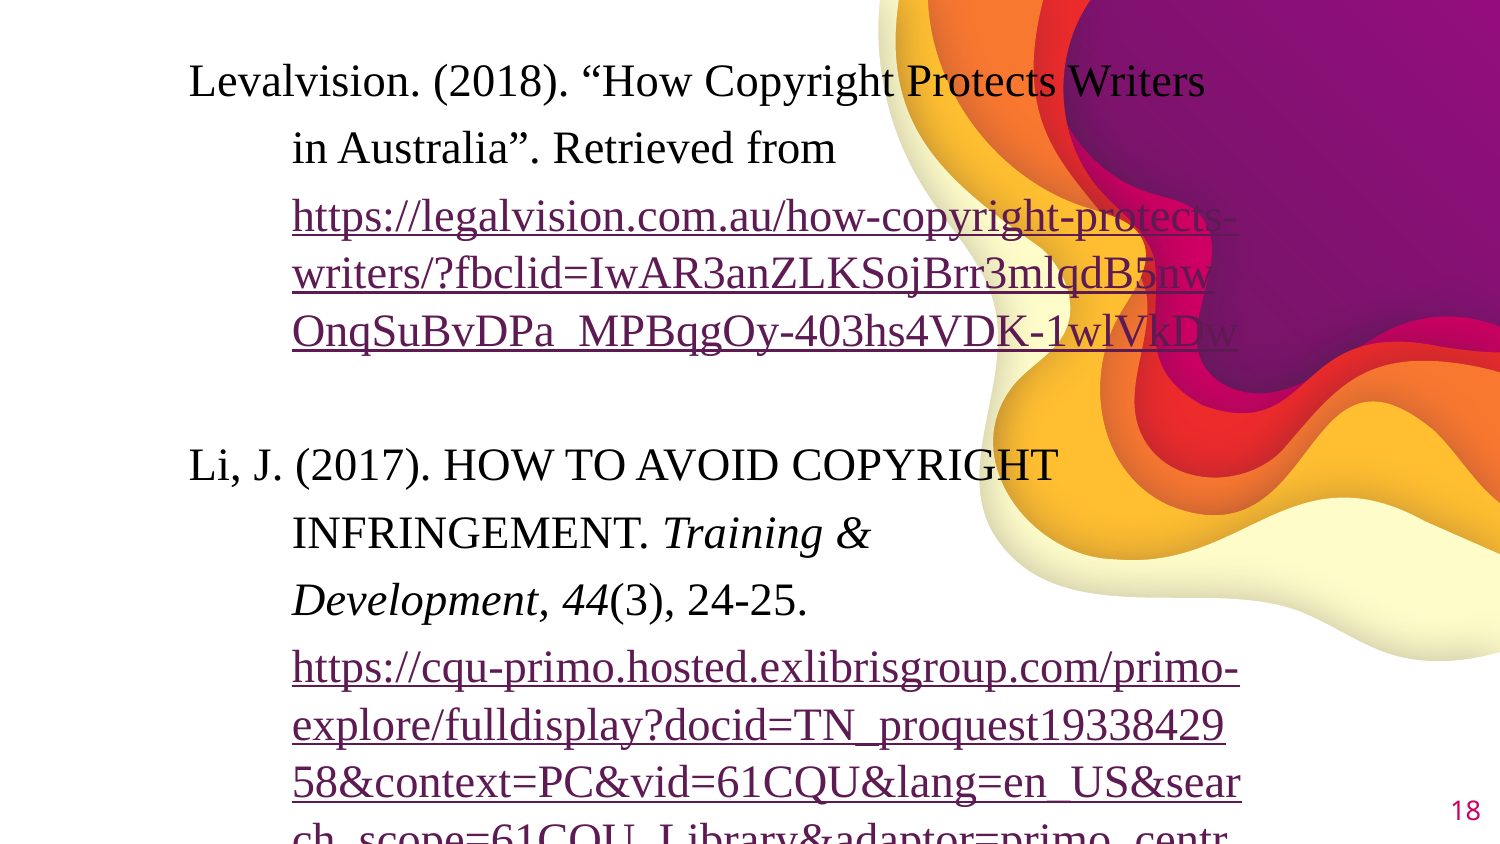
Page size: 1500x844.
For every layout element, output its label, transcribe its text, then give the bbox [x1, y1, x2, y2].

slide_number 18 [1391, 779, 1482, 844]
text_box Levalvision. (2018). “How Copyright Protects Writers in Australia”. Retrieved from https://legalvision.com.au/how-copyright-protects-writers/?fbclid=IwAR3anZLKSojBrr3mlqdB5nwOnqSuBvDPa_MPBqgOy-403hs4VDK-1wlVkDw Li, J. (2017). HOW TO AVOID COPYRIGHT INFRINGEMENT. Training & Development, 44(3), 24-25.https://cqu-primo.hosted.exlibrisgroup.com/primo-explore/fulldisplay?docid=TN_proquest1933842958&context=PC&vid=61CQU&lang=en_US&search_scope=61CQU_Library&adaptor=primo_central_multiple_fe&tab=61cqu_library&query=any,contains,how%20to%20avoid%20copyright,AND&mode=advanced&pfilter=pfilter,exact,articles,AND&pfilter=creationdate,exact,5-YEAR,AND&offset=0 [19, 0, 1265, 590]
